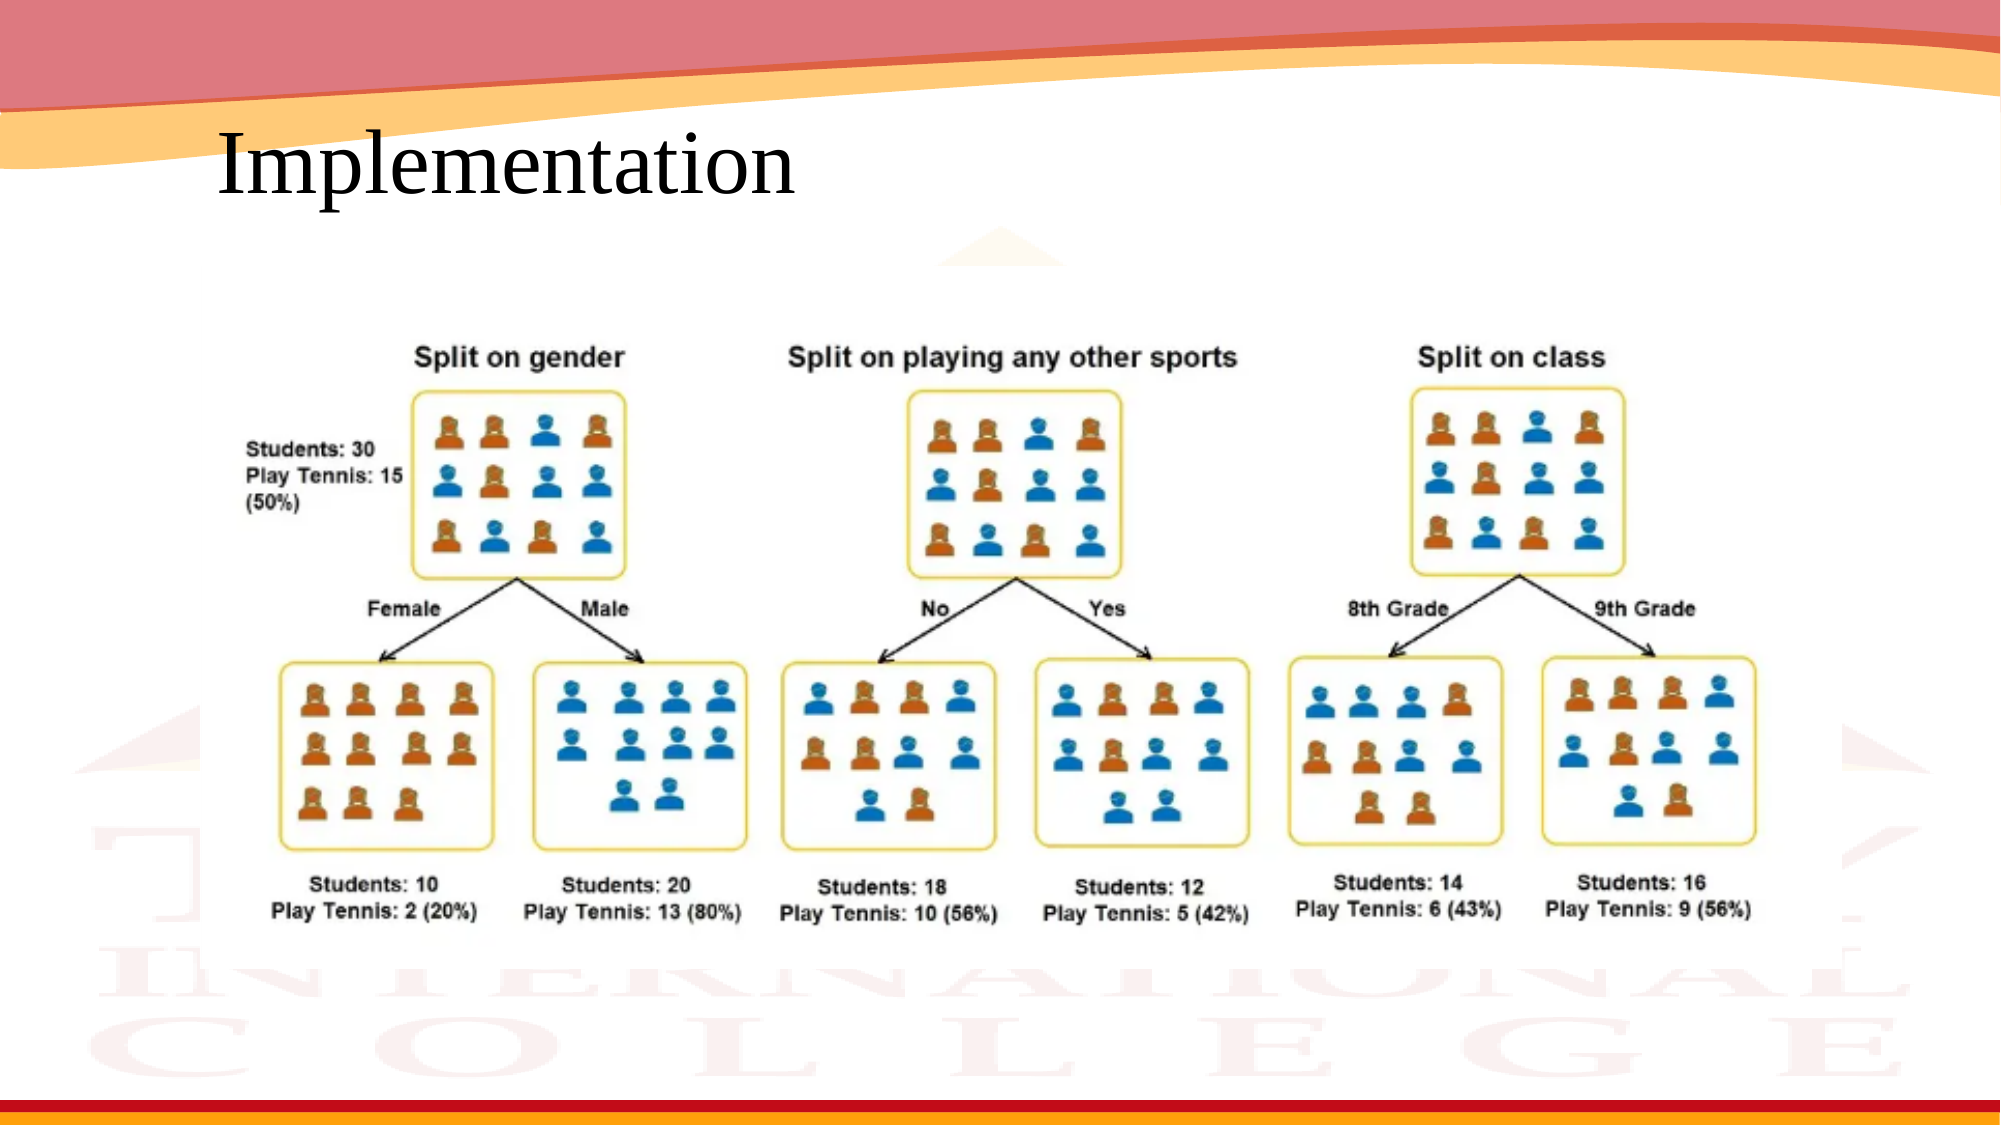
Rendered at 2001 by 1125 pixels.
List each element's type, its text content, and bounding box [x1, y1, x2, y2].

picture [200, 266, 1842, 969]
title Implementation [201, 70, 2000, 258]
